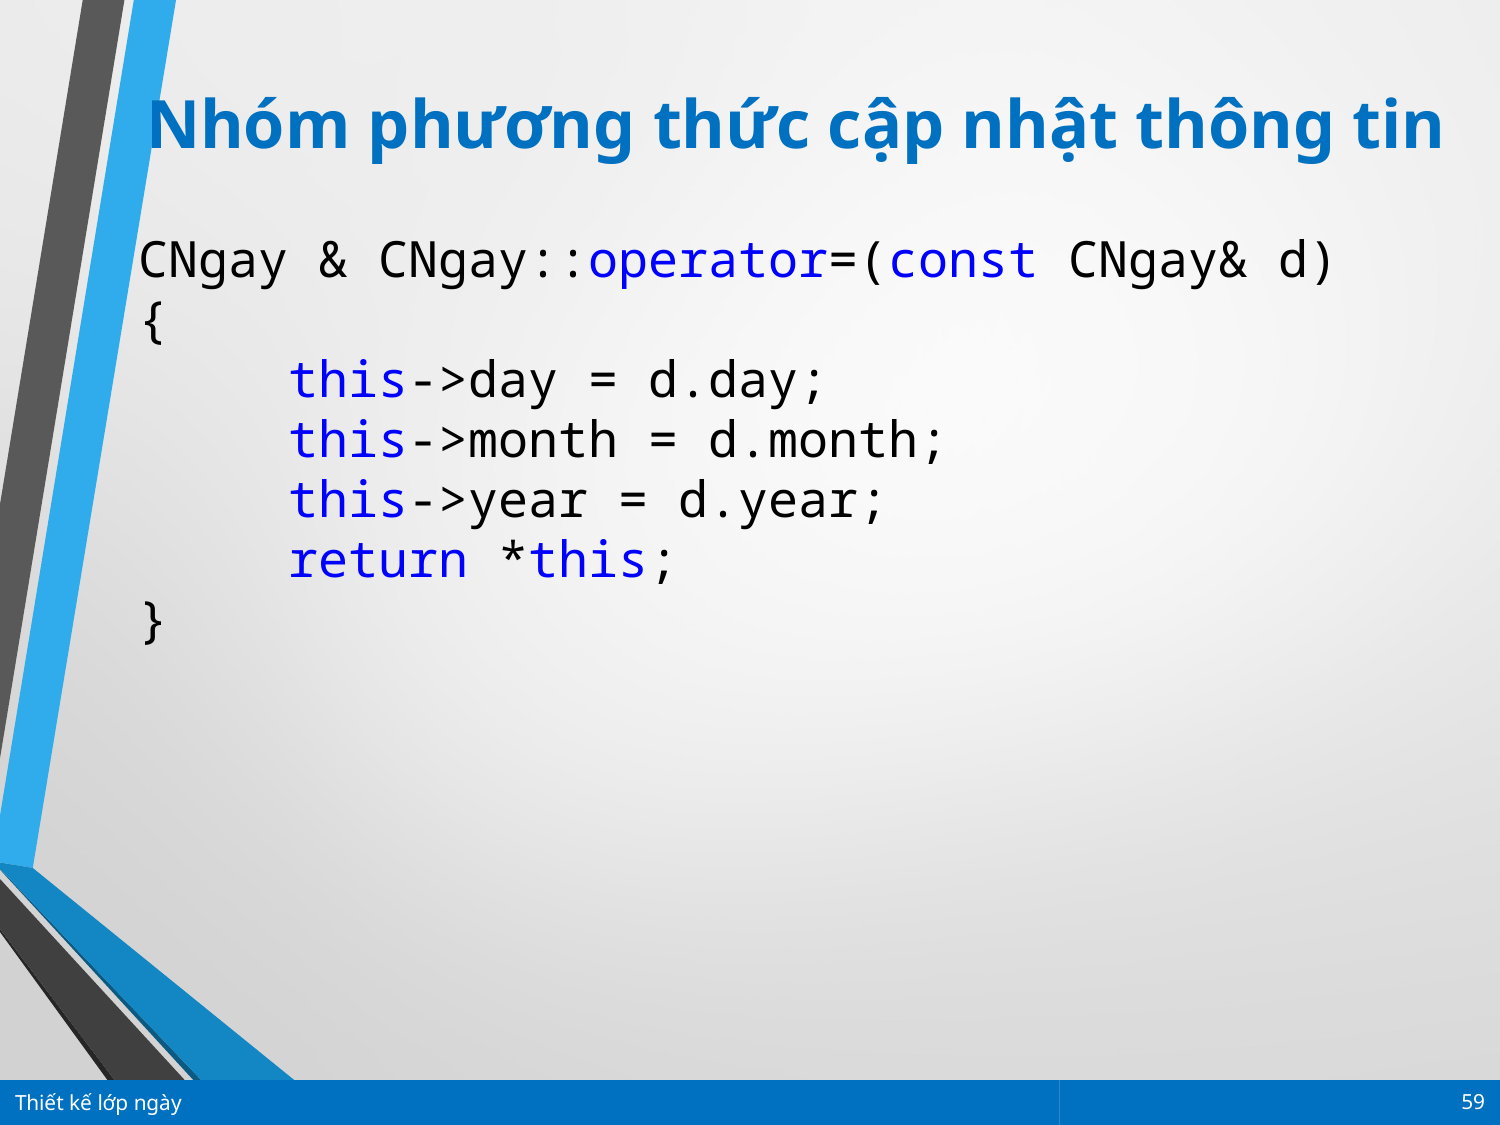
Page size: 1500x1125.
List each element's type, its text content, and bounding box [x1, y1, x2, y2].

text_box CNgay & CNgay::operator=(const CNgay& d) { this->day = d.day; this->month = d.month; this->year = d.year; return *this; } [123, 220, 1500, 656]
footer Thiết kế lớp ngày [0, 1080, 1059, 1125]
slide_number 59 [1059, 1080, 1500, 1125]
text_box Nhóm phương thức cập nhật thông tin [123, 74, 1469, 169]
